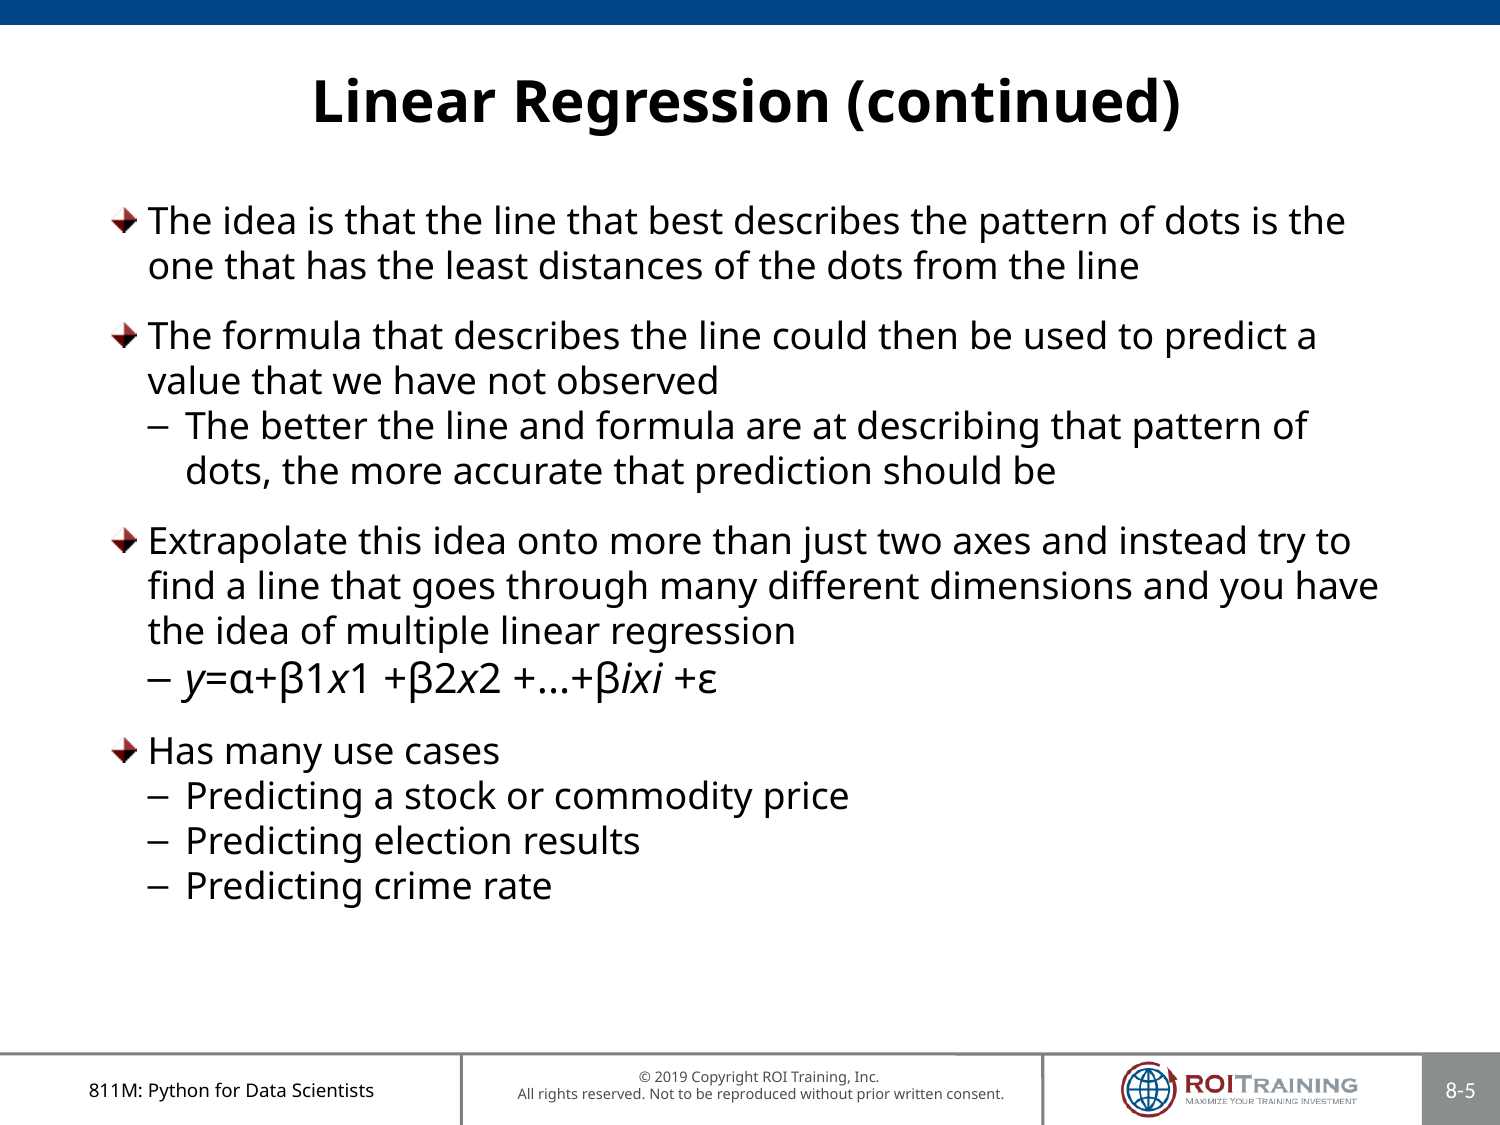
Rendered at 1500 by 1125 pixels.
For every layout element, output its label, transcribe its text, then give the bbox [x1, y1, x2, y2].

list The idea is that the line that best describes the pattern of dots is the one that has the least distances of the dots from the line The formula that describes the line could then be used to predict a value that we have not observed The better the line and formula are at describing that pattern of dots, the more accurate that prediction should be Extrapolate this idea onto more than just two axes and instead try to find a line that goes through many different dimensions and you have the idea of multiple linear regression y=α+β1x1 +β2x2 +...+βixi +ε Has many use cases Predicting a stock or commodity price Predicting election results Predicting crime rate [95, 189, 1411, 1022]
picture [110, 736, 137, 763]
picture [110, 321, 137, 348]
picture [110, 206, 137, 233]
title Linear Regression (continued) [172, 47, 1322, 151]
picture [1113, 1060, 1362, 1118]
picture [110, 526, 137, 553]
